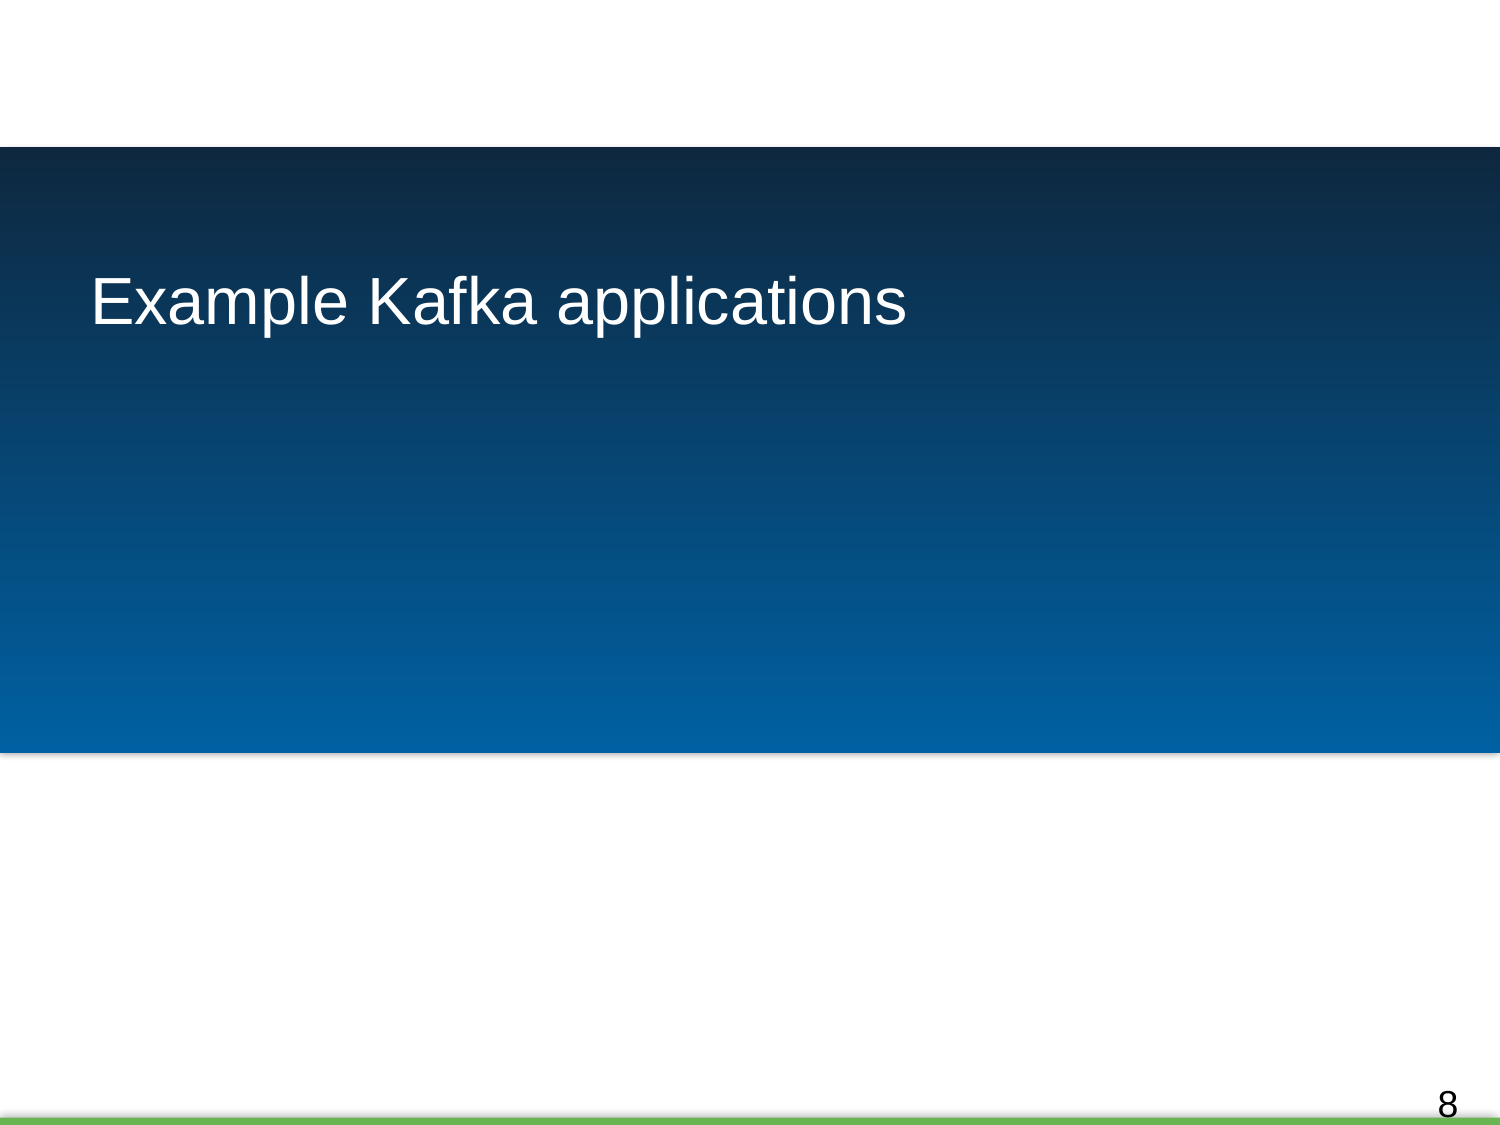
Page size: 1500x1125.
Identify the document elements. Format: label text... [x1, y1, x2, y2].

slide_number 82 [1422, 1072, 1482, 1098]
title Example Kafka applications [75, 170, 1425, 346]
